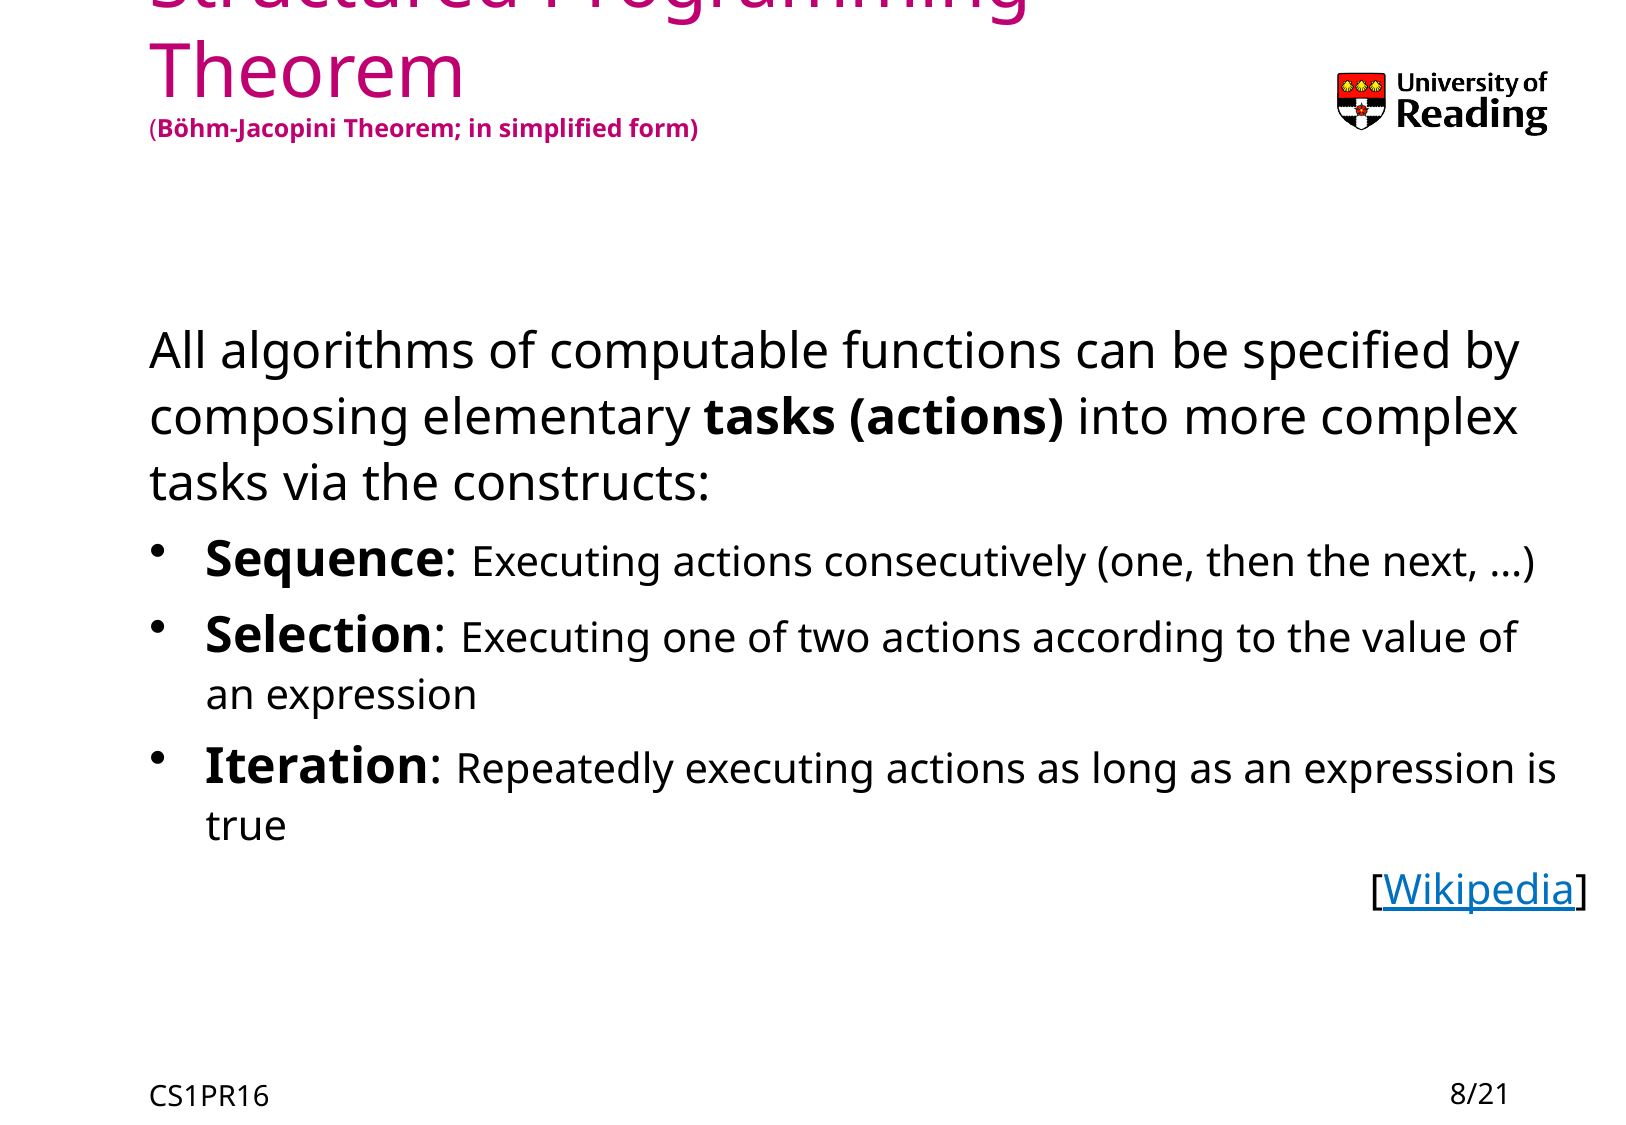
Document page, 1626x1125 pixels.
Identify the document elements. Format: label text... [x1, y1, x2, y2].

title Structured Programming Theorem (Böhm-Jacopini Theorem; in simplified form) [134, 0, 1235, 150]
list All algorithms of computable functions can be specified by composing elementary tasks (actions) into more complex tasks via the constructs: Sequence: Executing actions consecutively (one, then the next, …) Selection: Executing one of two actions according to the value of an expression Iteration: Repeatedly executing actions as long as an expression is true [Wikipedia] [134, 172, 1604, 1047]
picture [1337, 71, 1548, 136]
